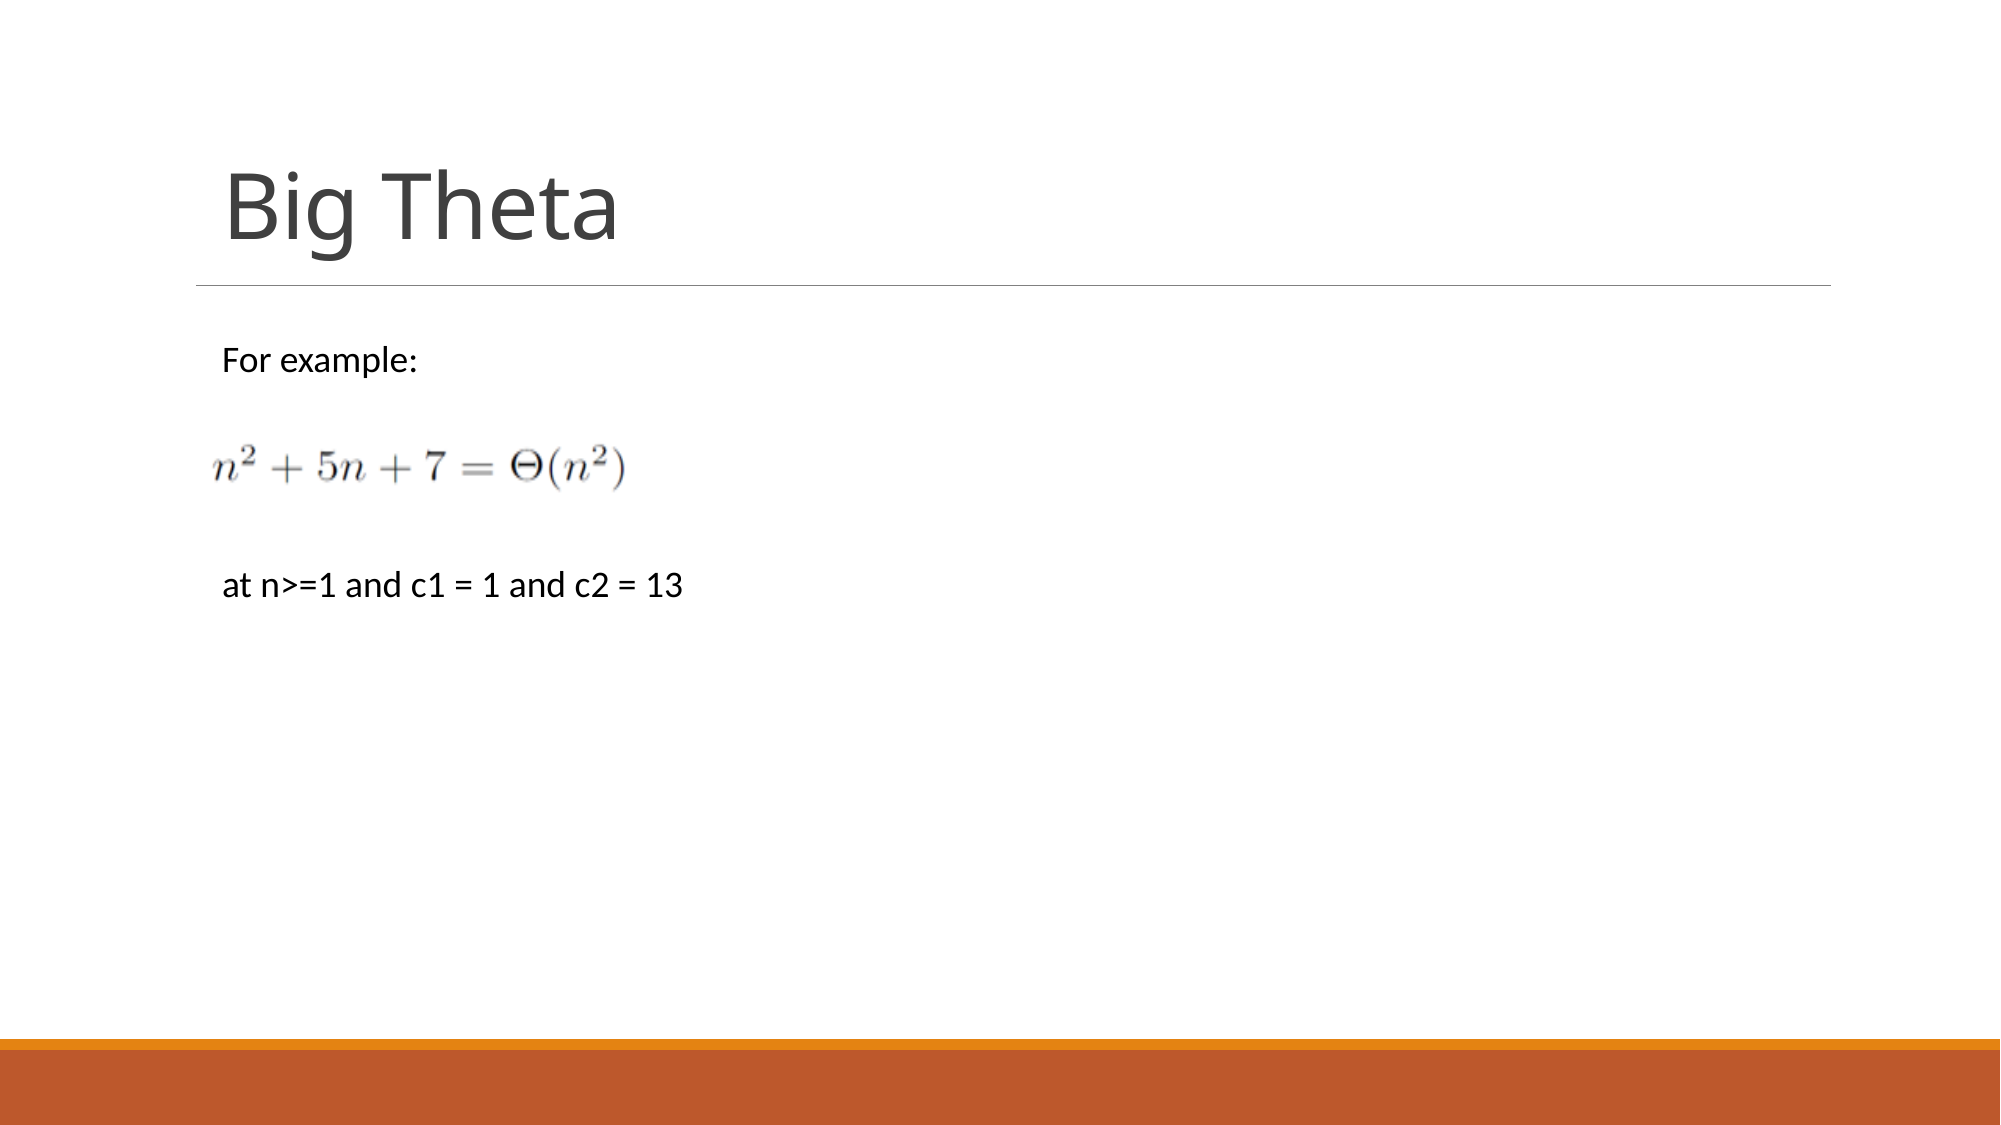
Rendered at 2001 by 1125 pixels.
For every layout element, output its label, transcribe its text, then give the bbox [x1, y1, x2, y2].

text_box For example: at n>=1 and c1 = 1 and c2 = 13 [207, 327, 947, 702]
title Big Theta [207, 153, 1483, 267]
picture [206, 418, 638, 514]
